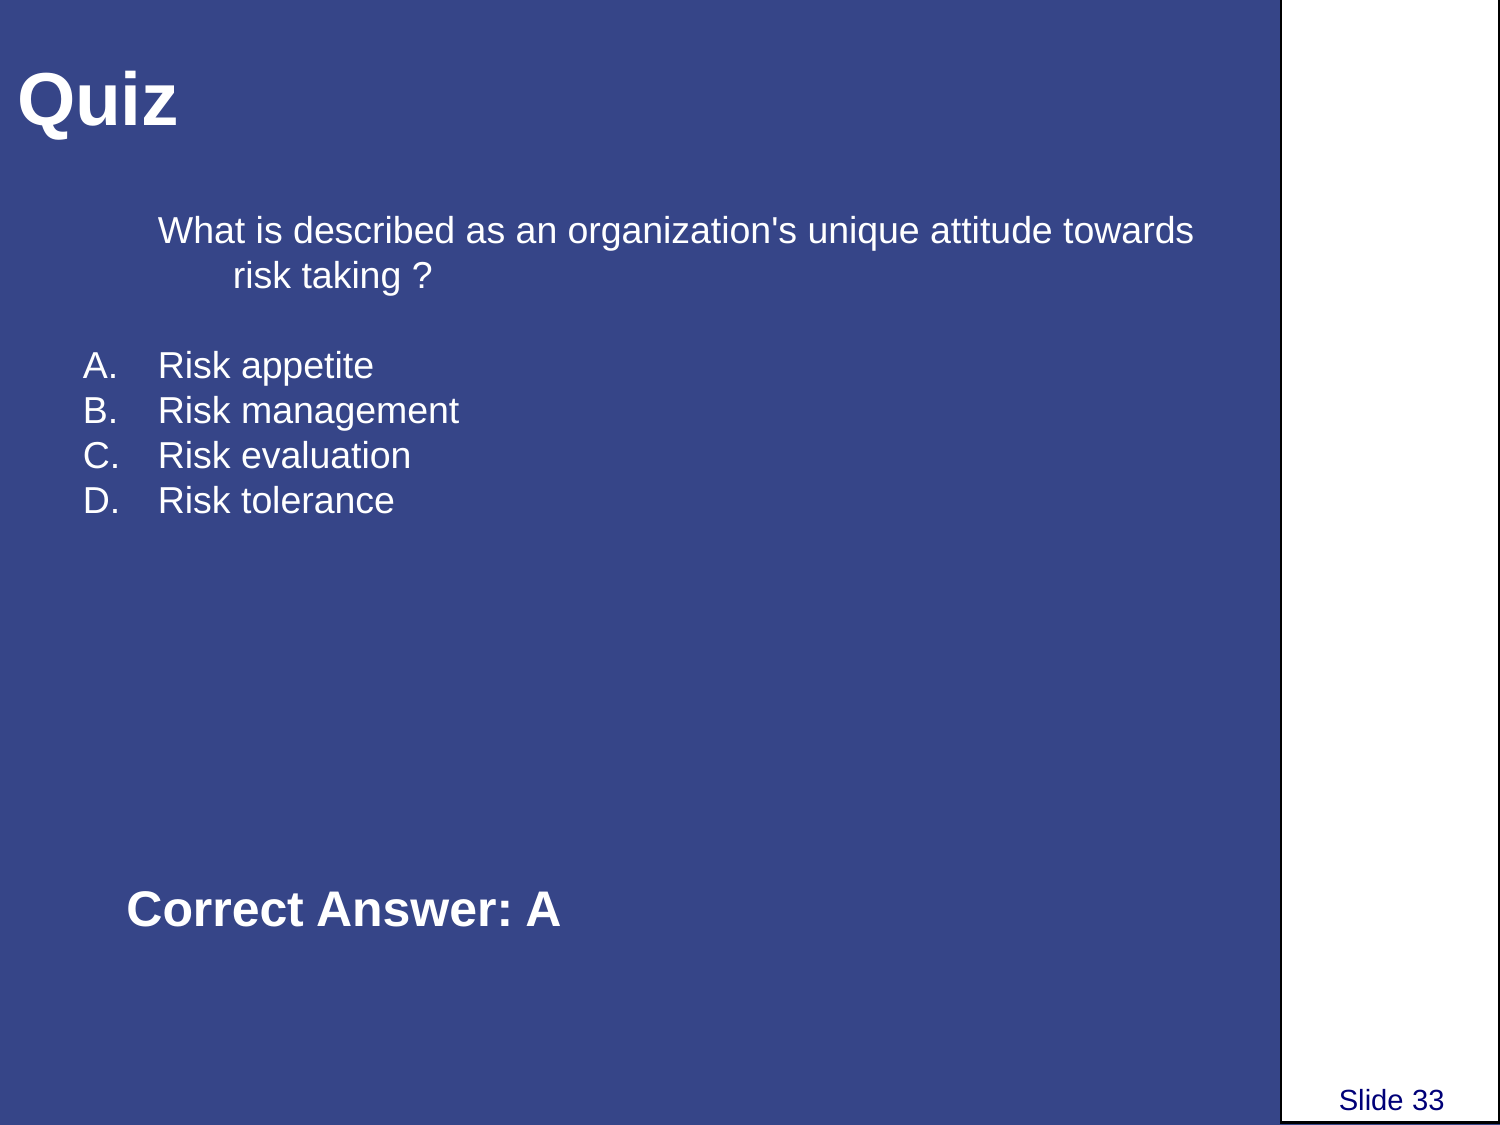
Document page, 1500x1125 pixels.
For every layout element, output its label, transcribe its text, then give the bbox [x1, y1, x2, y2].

text_box Correct Answer: A [111, 869, 1256, 945]
title Quiz [1, 14, 1278, 178]
text_box What is described as an organization's unique attitude towards risk taking ? Risk appetite Risk management Risk evaluation Risk tolerance [68, 198, 1269, 574]
